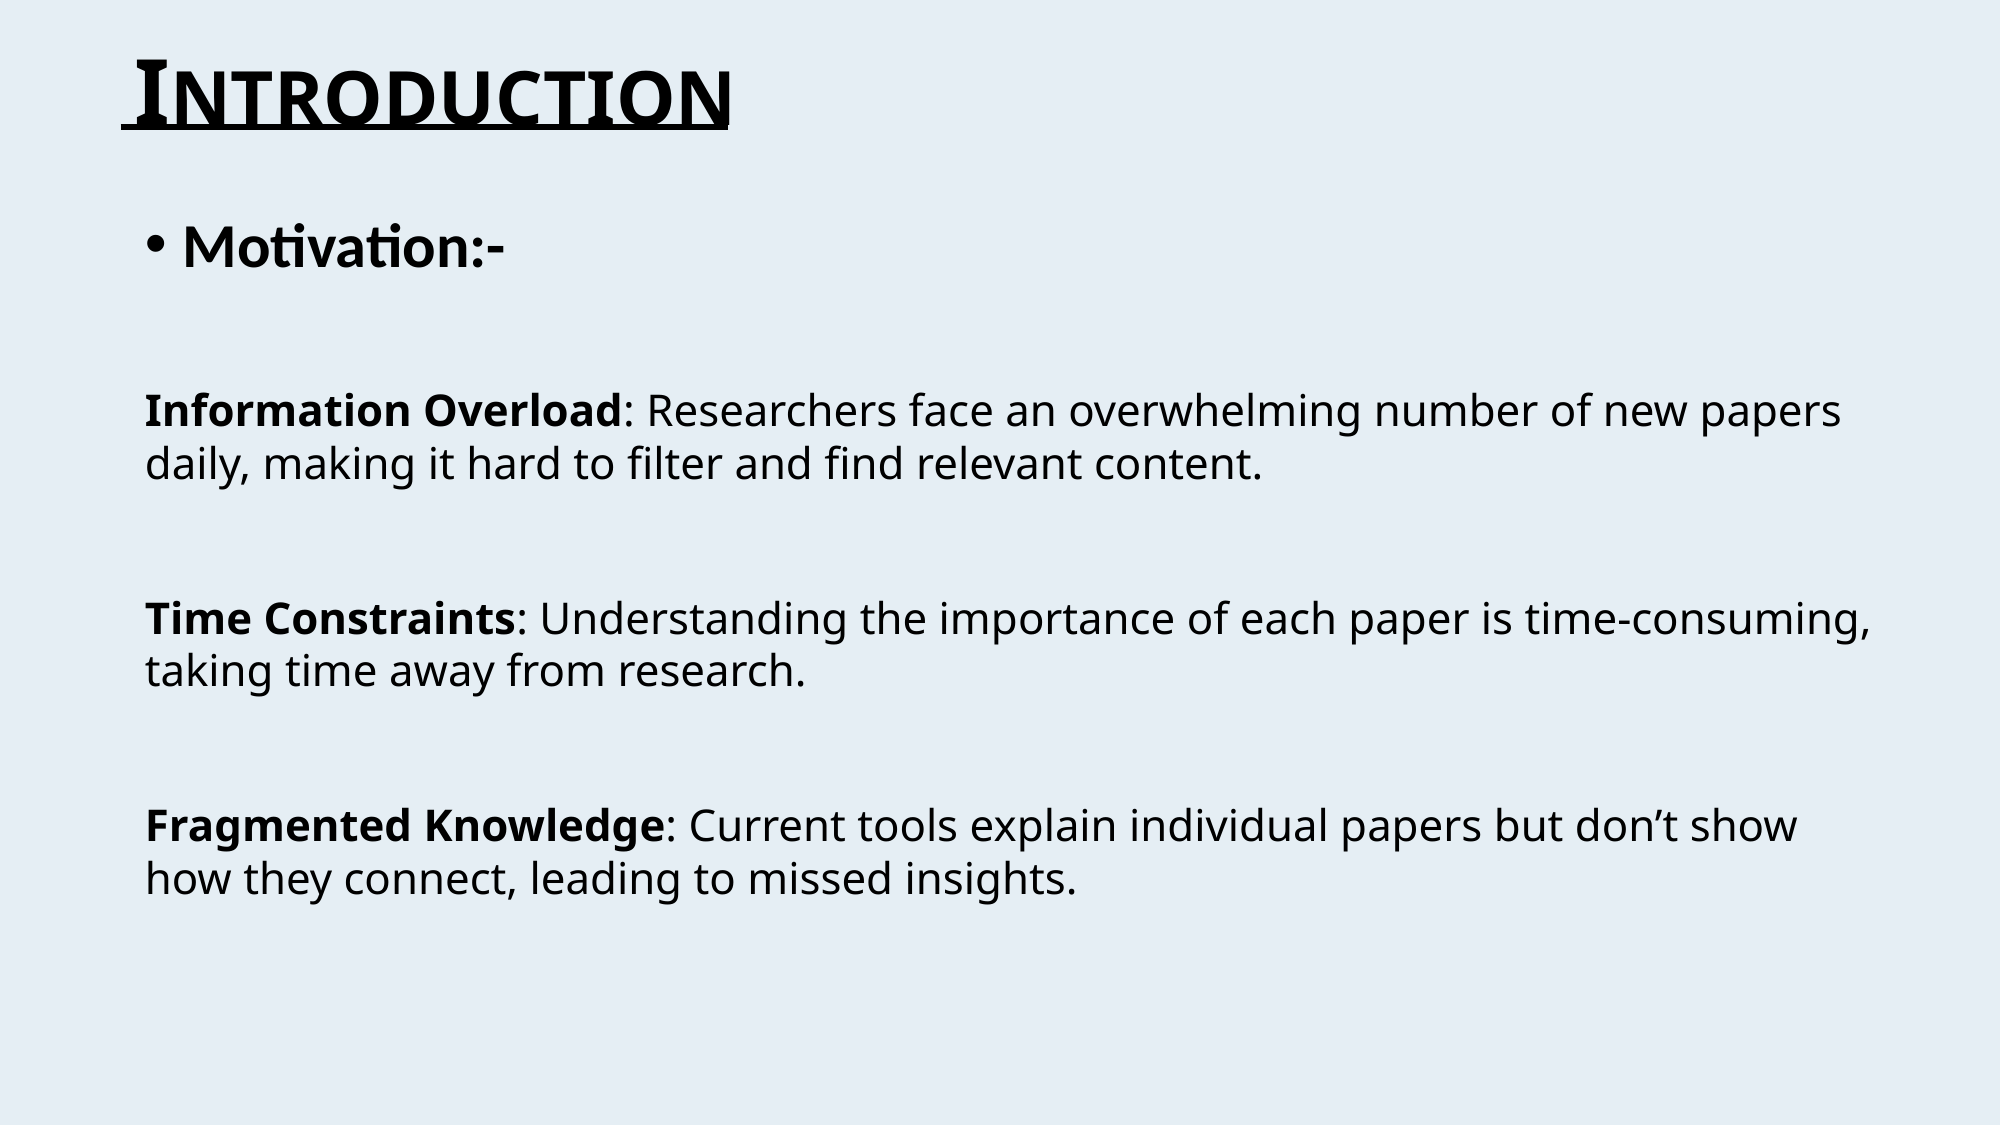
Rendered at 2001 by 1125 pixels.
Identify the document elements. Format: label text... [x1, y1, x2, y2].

text_box INTRODUCTION [126, 25, 993, 151]
list Motivation:- Information Overload: Researchers face an overwhelming number of new papers daily, making it hard to filter and find relevant content. Time Constraints: Understanding the importance of each paper is time-consuming, taking time away from research. Fragmented Knowledge: Current tools explain individual papers but don’t show how they connect, leading to missed insights. [136, 205, 1891, 971]
